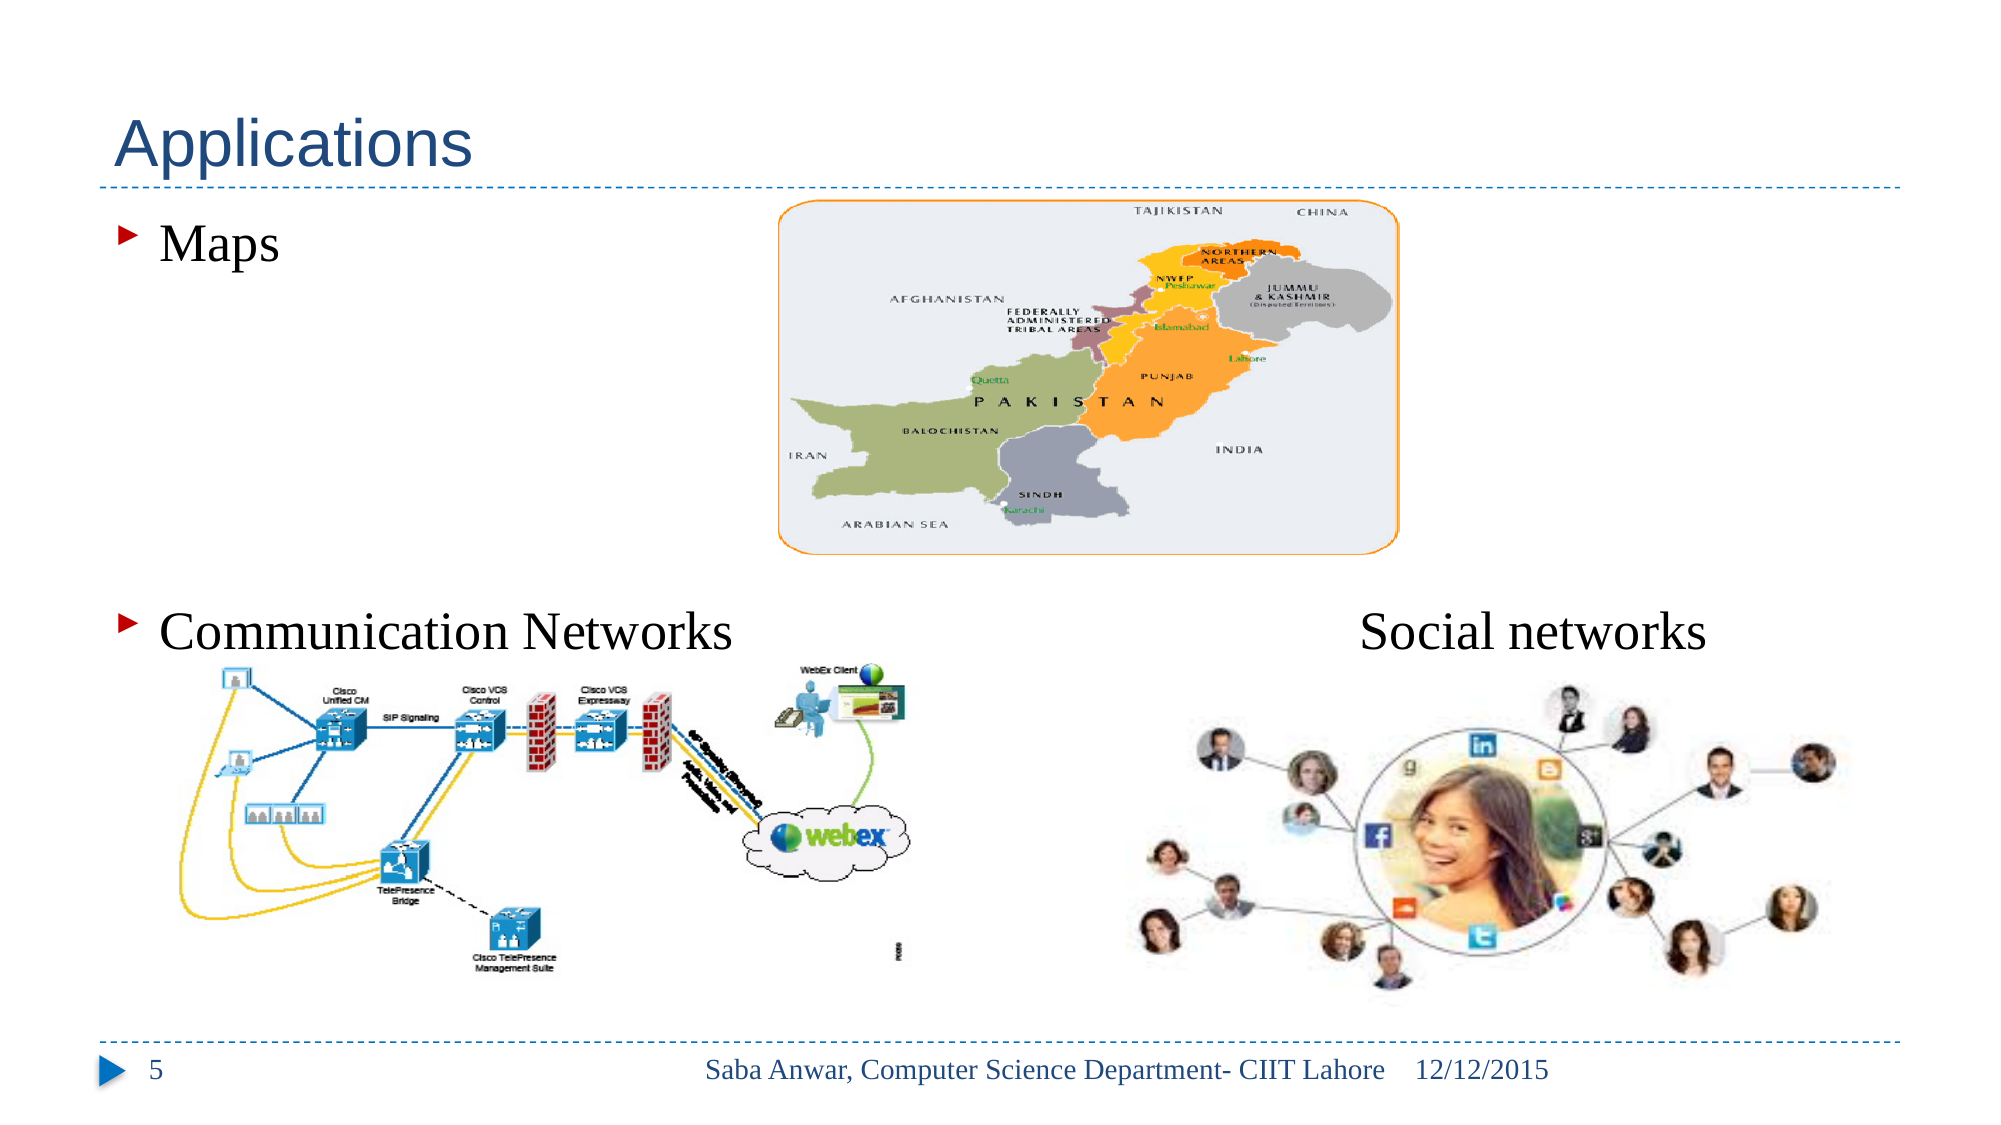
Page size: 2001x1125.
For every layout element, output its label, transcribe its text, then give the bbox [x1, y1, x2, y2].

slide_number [1401, 1042, 1901, 1103]
picture [778, 199, 1401, 555]
list Maps Communication Networks Social networks [99, 200, 1900, 1010]
picture [178, 663, 919, 1023]
footer Saba Anwar, Computer Science Department- CIIT Lahore [634, 1042, 1401, 1103]
slide_number 5 [133, 1042, 568, 1103]
picture [1087, 663, 1882, 1023]
title Applications [99, 24, 1900, 188]
